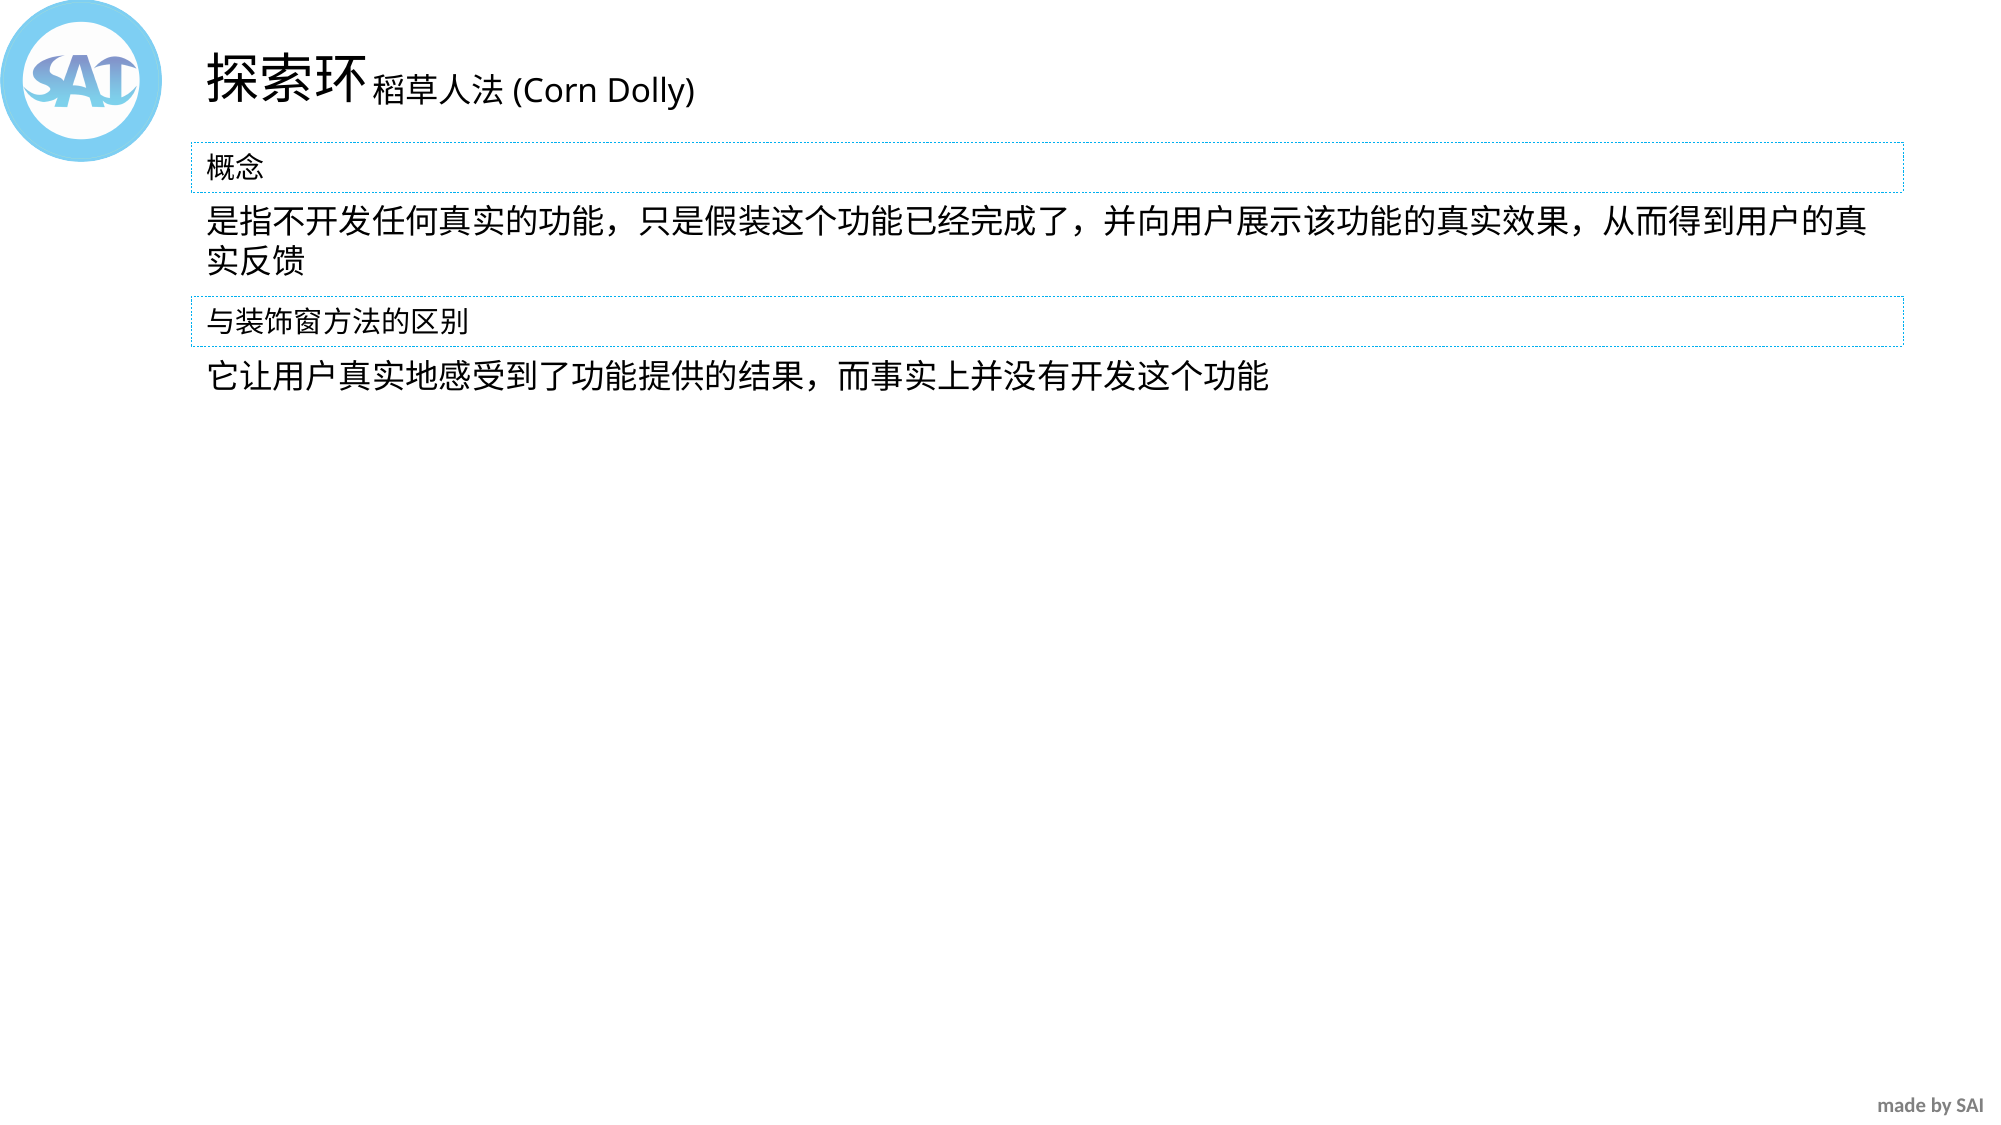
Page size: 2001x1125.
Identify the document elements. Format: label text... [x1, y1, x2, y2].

text_box 概念 [191, 142, 1903, 192]
text_box 与装饰窗方法的区别 [191, 296, 1903, 347]
text_box 它让用户真实地感受到了功能提供的结果，而事实上并没有开发这个功能 [191, 347, 1903, 403]
text_box 探索环 [191, 36, 524, 117]
text_box 稻草人法(Corn Dolly) [357, 62, 1022, 117]
text_box 是指不开发任何真实的功能，只是假装这个功能已经完成了，并向用户展示该功能的真实效果，从而得到用户的真实反馈 [191, 192, 1903, 288]
